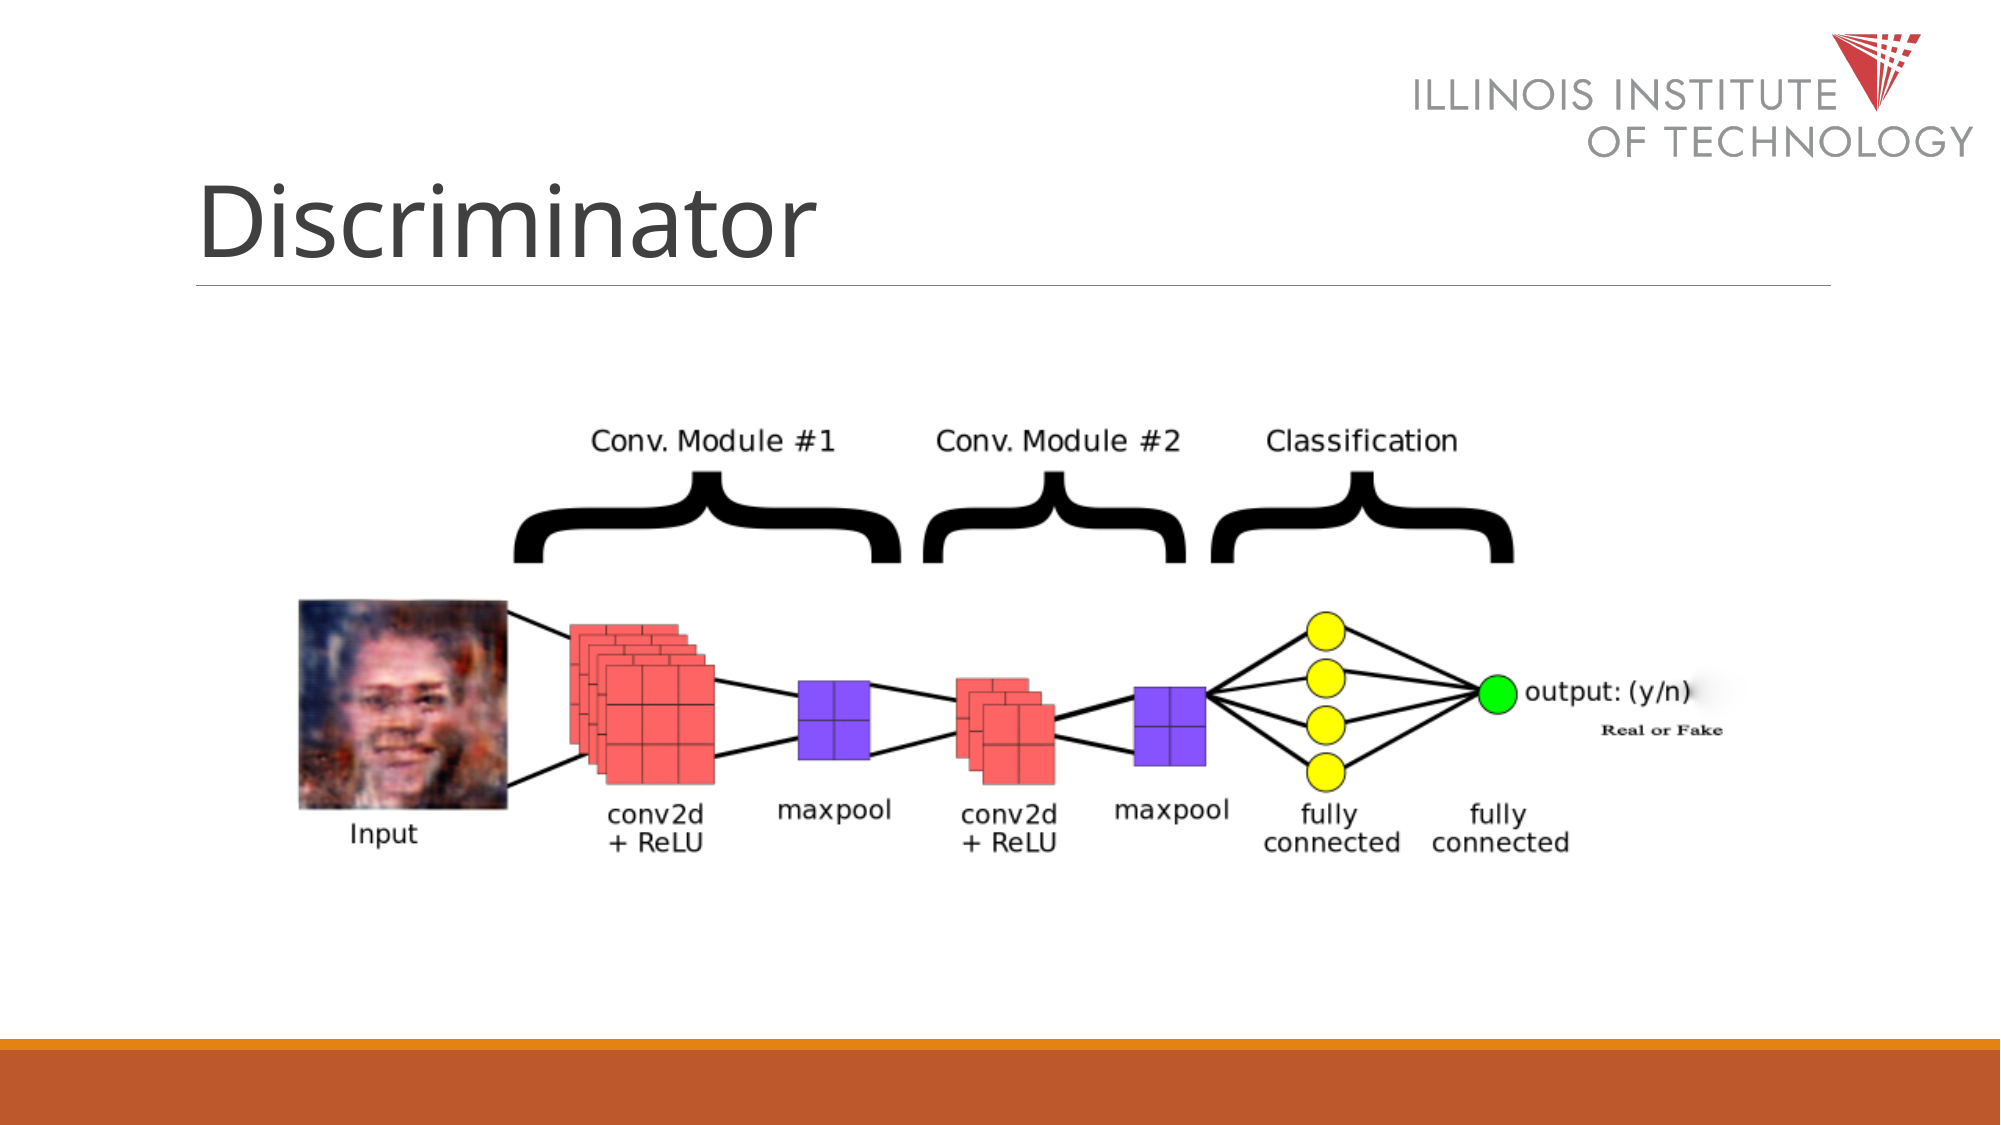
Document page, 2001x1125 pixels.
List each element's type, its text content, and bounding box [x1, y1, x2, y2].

picture [213, 0, 2000, 1011]
title Discriminator [180, 47, 1385, 285]
